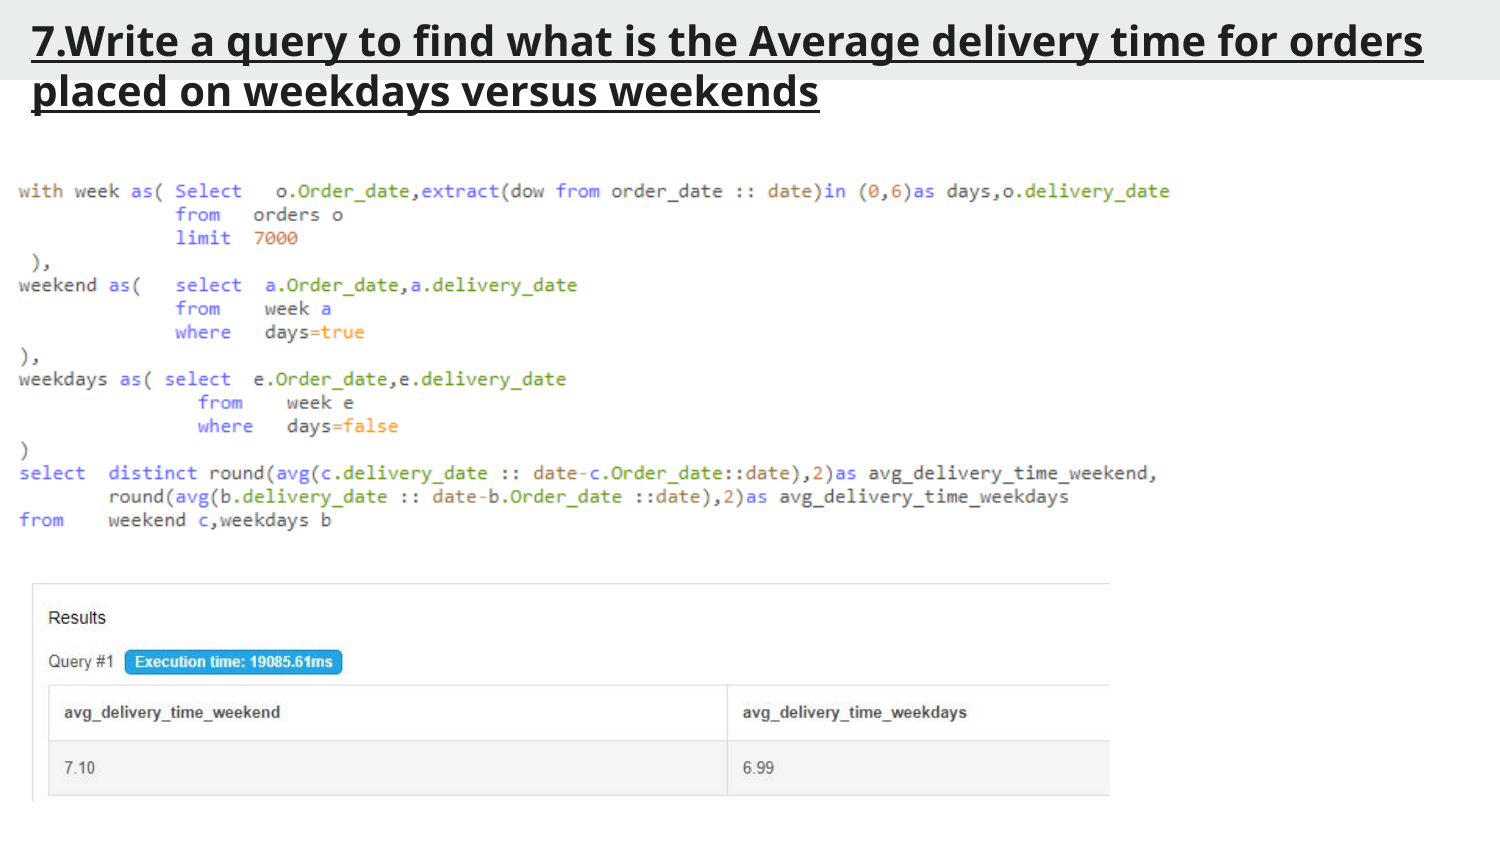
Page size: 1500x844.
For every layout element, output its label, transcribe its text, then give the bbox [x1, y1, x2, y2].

picture [30, 583, 1111, 802]
picture [16, 159, 1190, 550]
title 7.Write a query to find what is the Average delivery time for orders placed on weekdays versus weekends [16, 0, 1484, 126]
